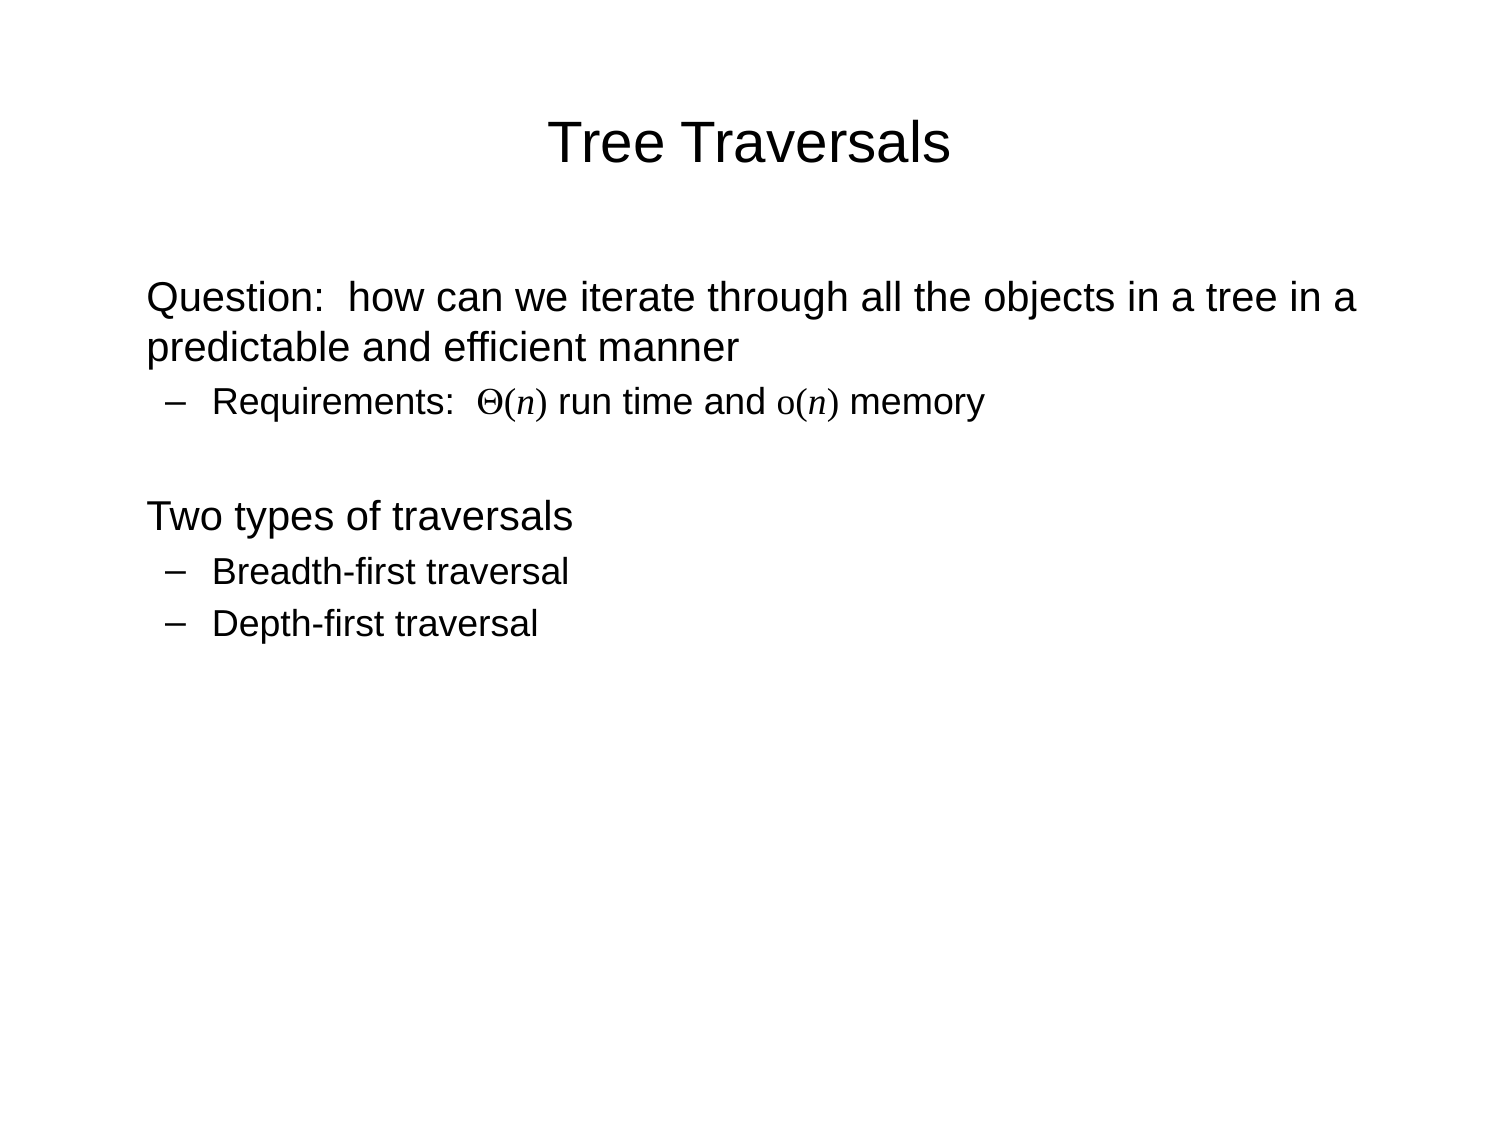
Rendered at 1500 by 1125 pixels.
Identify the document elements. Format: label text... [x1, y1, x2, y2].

title Tree Traversals [74, 44, 1426, 233]
list Question: how can we iterate through all the objects in a tree in a predictable and efficient manner Requirements: Q(n) run time and o(n) memory Two types of traversals Breadth-first traversal Depth-first traversal [74, 262, 1426, 1006]
